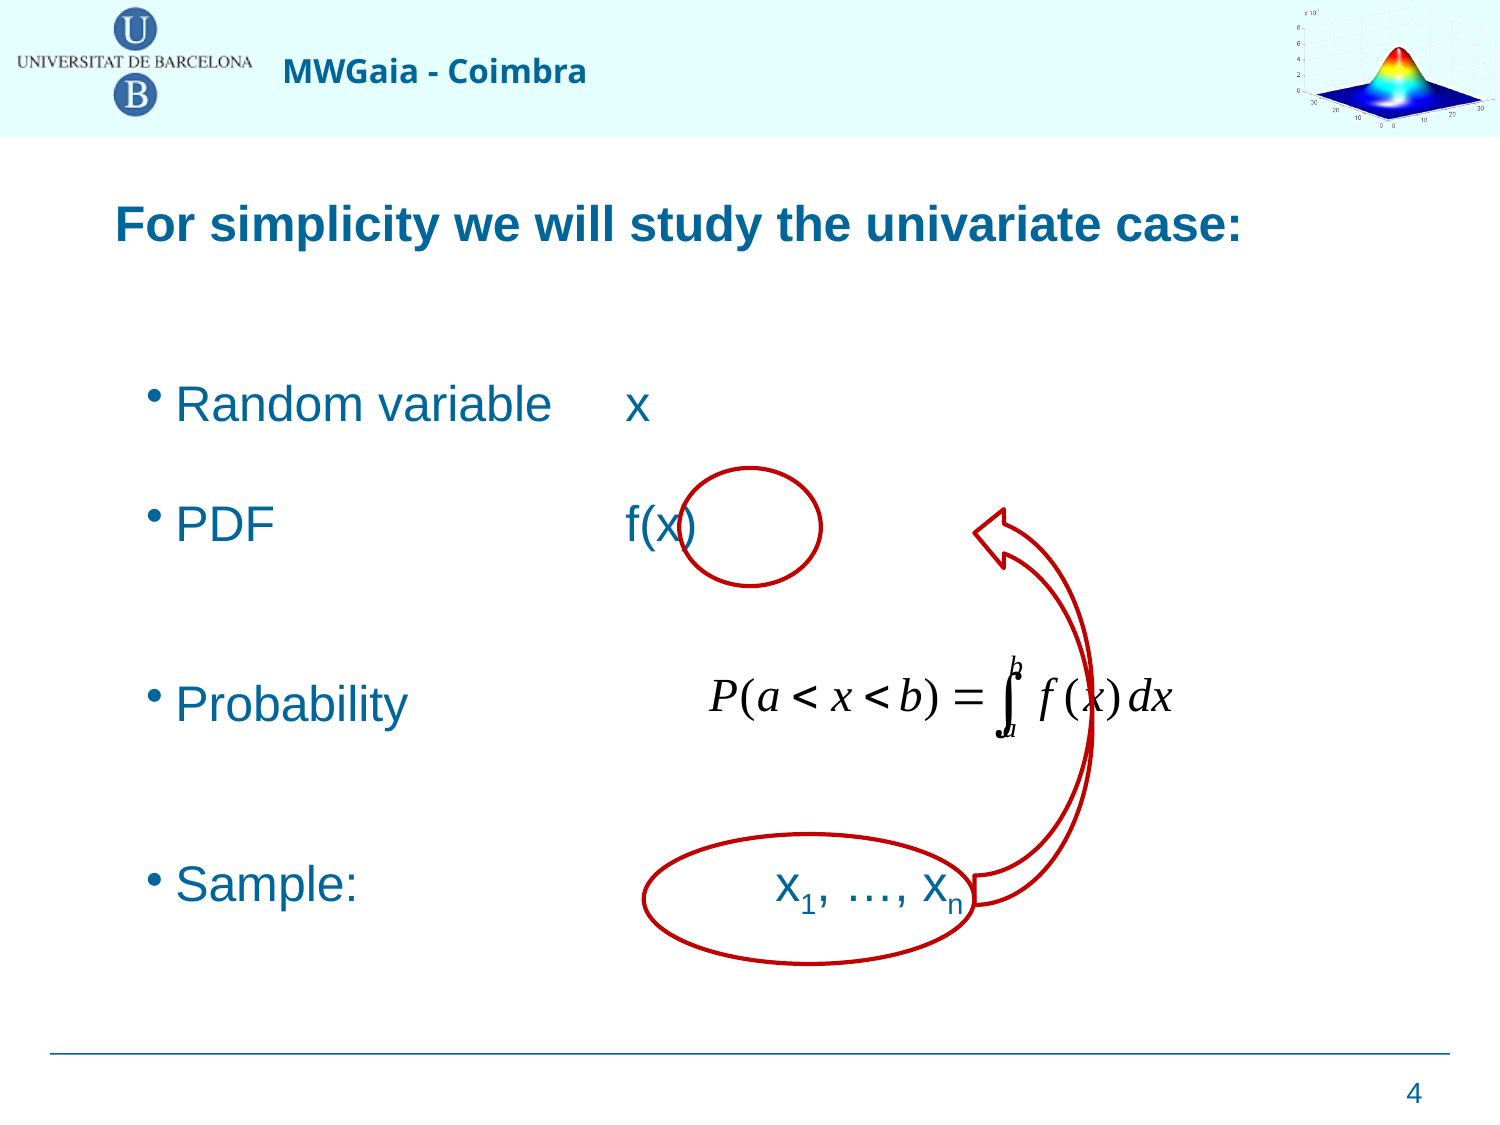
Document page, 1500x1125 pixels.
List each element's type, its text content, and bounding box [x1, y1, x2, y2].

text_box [1096, 643, 1182, 748]
picture [1287, 0, 1500, 129]
slide_number 4 [1124, 1066, 1438, 1125]
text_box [643, 467, 1093, 965]
picture [9, 0, 263, 125]
text_box For simplicity we will study the univariate case: Random variable x PDF f(x) Probability Sample: x1, …, xn [100, 184, 1353, 928]
